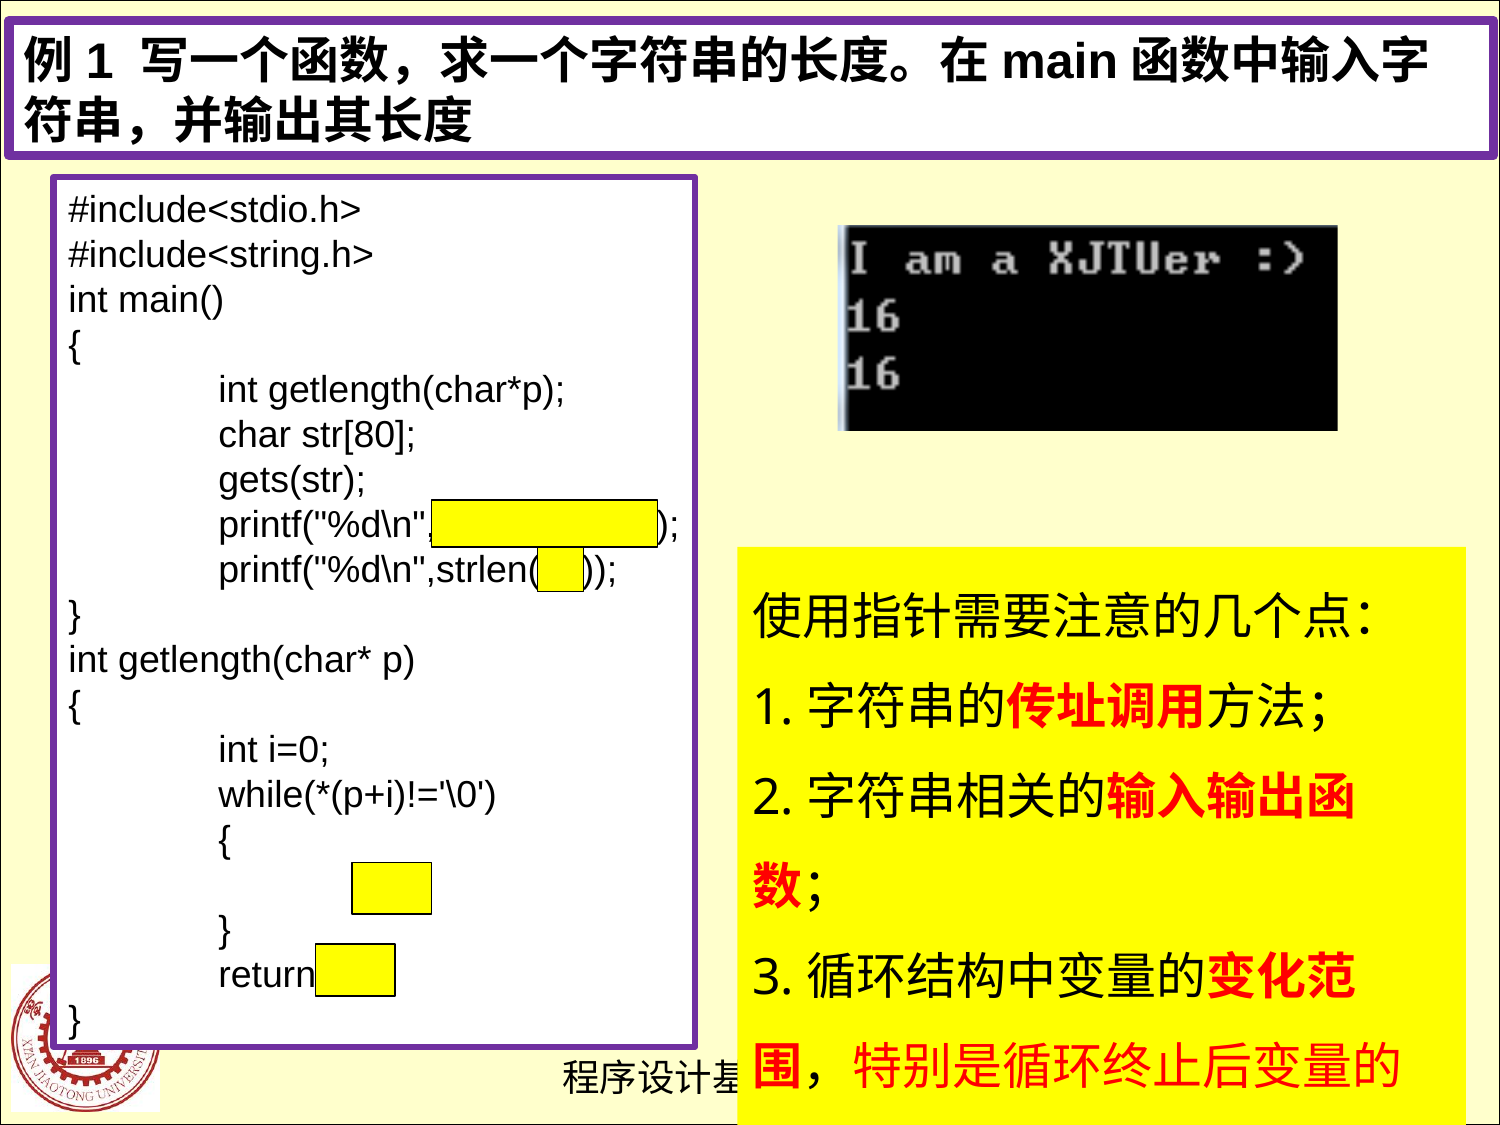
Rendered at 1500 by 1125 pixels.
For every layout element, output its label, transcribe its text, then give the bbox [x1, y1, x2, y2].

picture [837, 224, 1338, 432]
text_box #include<stdio.h> #include<string.h> int main() { int getlength(char*p); char str[80]; gets(str); printf("%d\n",getlength(str)); printf("%d\n",strlen(str)); } int getlength(char* p) { int i=0; while(*(p+i)!='\0') { i++; } return i; } [53, 177, 695, 1047]
text_box 例1 写一个函数，求一个字符串的长度。在main函数中输入字符串，并输出其长度 [8, 20, 1494, 156]
text_box 使用指针需要注意的几个点： 1.字符串的传址调用方法； 2.字符串相关的输入输出函数； 3.循环结构中变量的变化范围，特别是循环终止后变量的值。 [737, 546, 1466, 1125]
text_box [537, 546, 584, 592]
text_box [351, 862, 432, 915]
text_box [315, 944, 396, 997]
text_box [431, 499, 658, 547]
picture [11, 964, 160, 1112]
